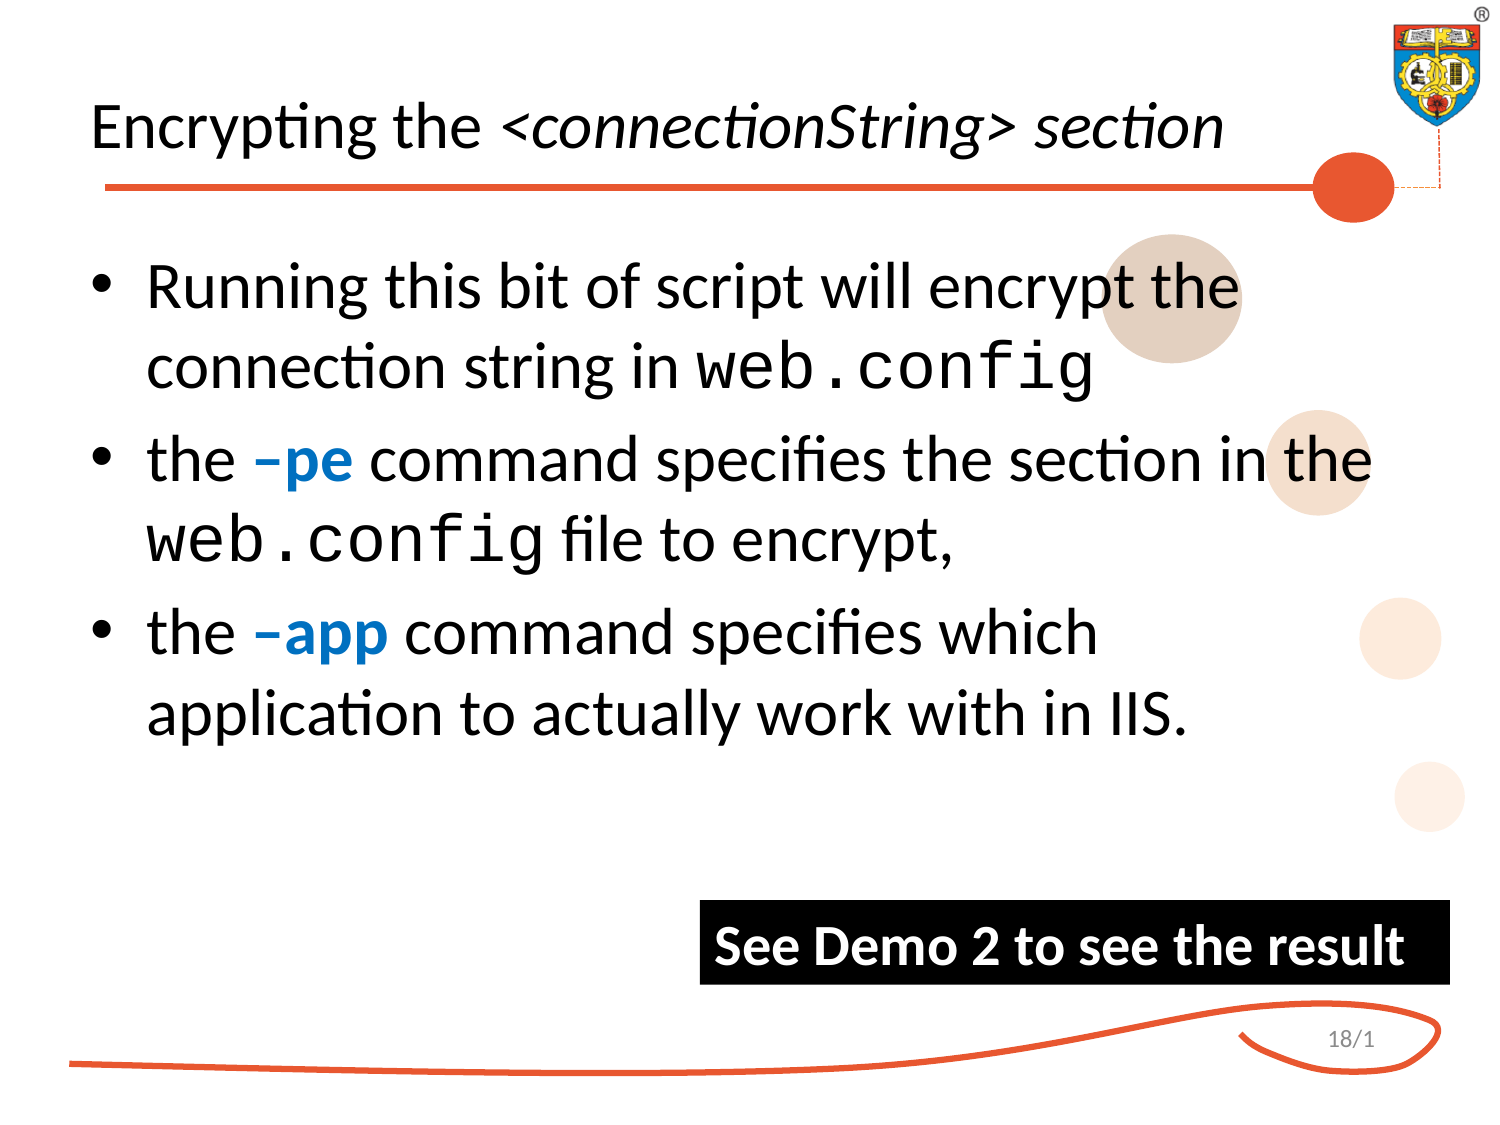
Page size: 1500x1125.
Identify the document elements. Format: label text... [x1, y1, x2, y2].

picture [1389, 3, 1492, 129]
title Encrypting the <connectionString> section [74, 29, 1438, 213]
text_box See Demo 2 to see the result [699, 900, 1450, 985]
list Running this bit of script will encrypt the connection string in web.config the –pe command specifies the section in the web.config file to encrypt, the –app command specifies which application to actually work with in IIS. [74, 234, 1419, 973]
